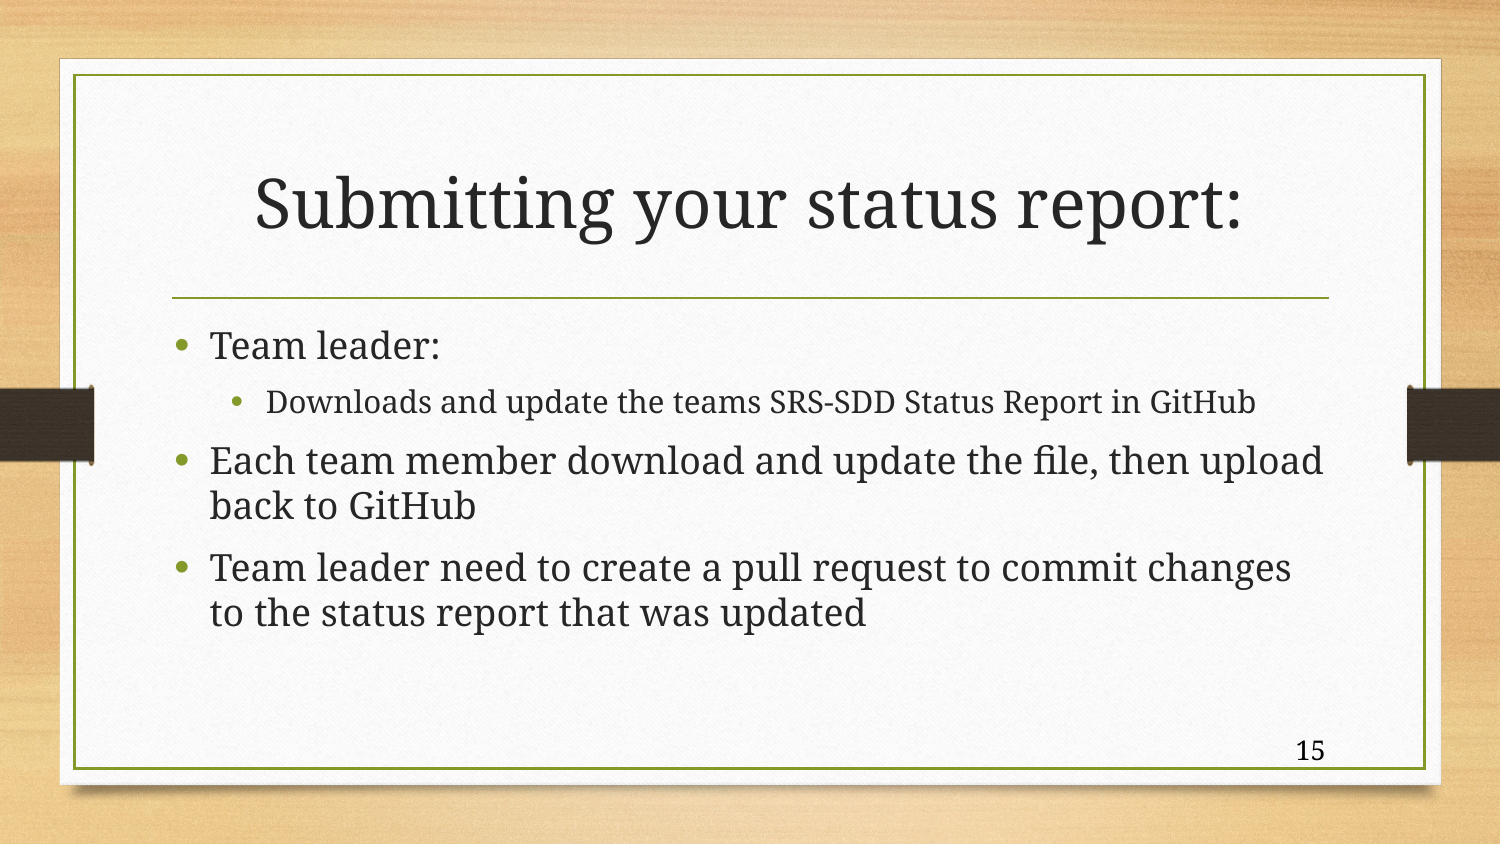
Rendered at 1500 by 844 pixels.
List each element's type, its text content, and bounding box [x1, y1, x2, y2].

picture [0, 0, 1500, 844]
list Team leader: Downloads and update the teams SRS-SDD Status Report in GitHub Each team member download and update the file, then upload back to GitHub Team leader need to create a pull request to commit changes to the status report that was updated [159, 314, 1341, 723]
title Submitting your status report: [159, 120, 1341, 282]
slide_number 15 [1273, 734, 1341, 769]
